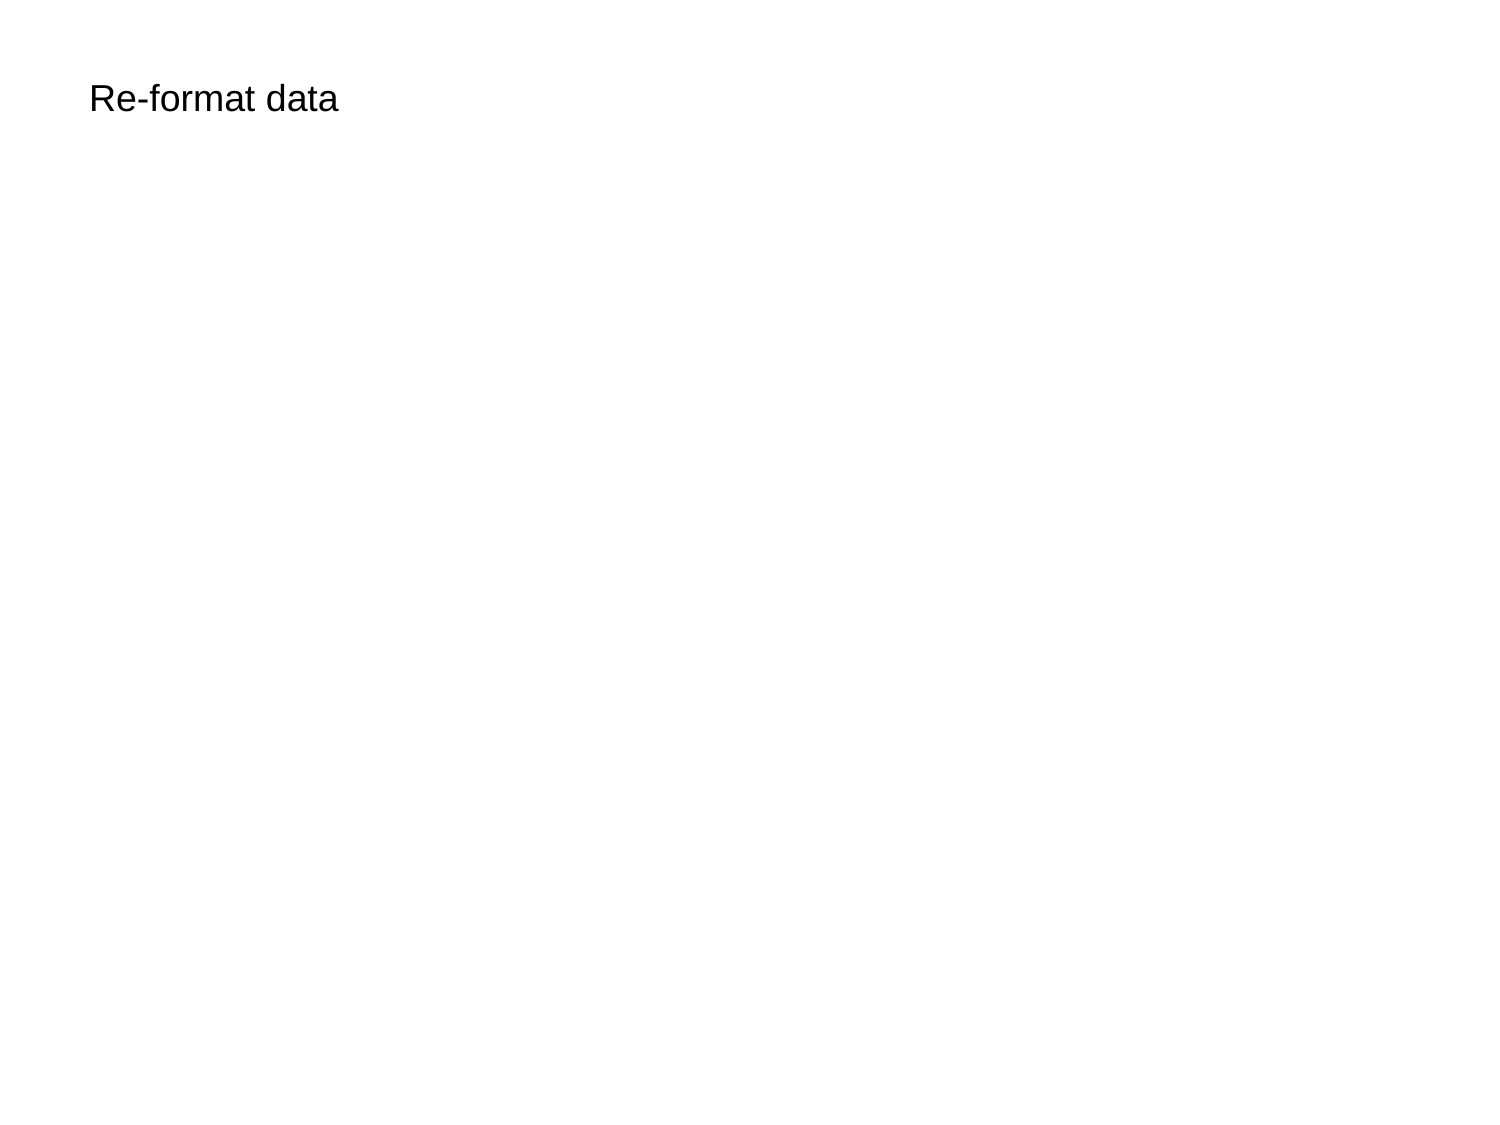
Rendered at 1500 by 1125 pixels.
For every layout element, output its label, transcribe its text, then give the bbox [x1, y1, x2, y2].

text_box Re-format data [74, 66, 653, 127]
